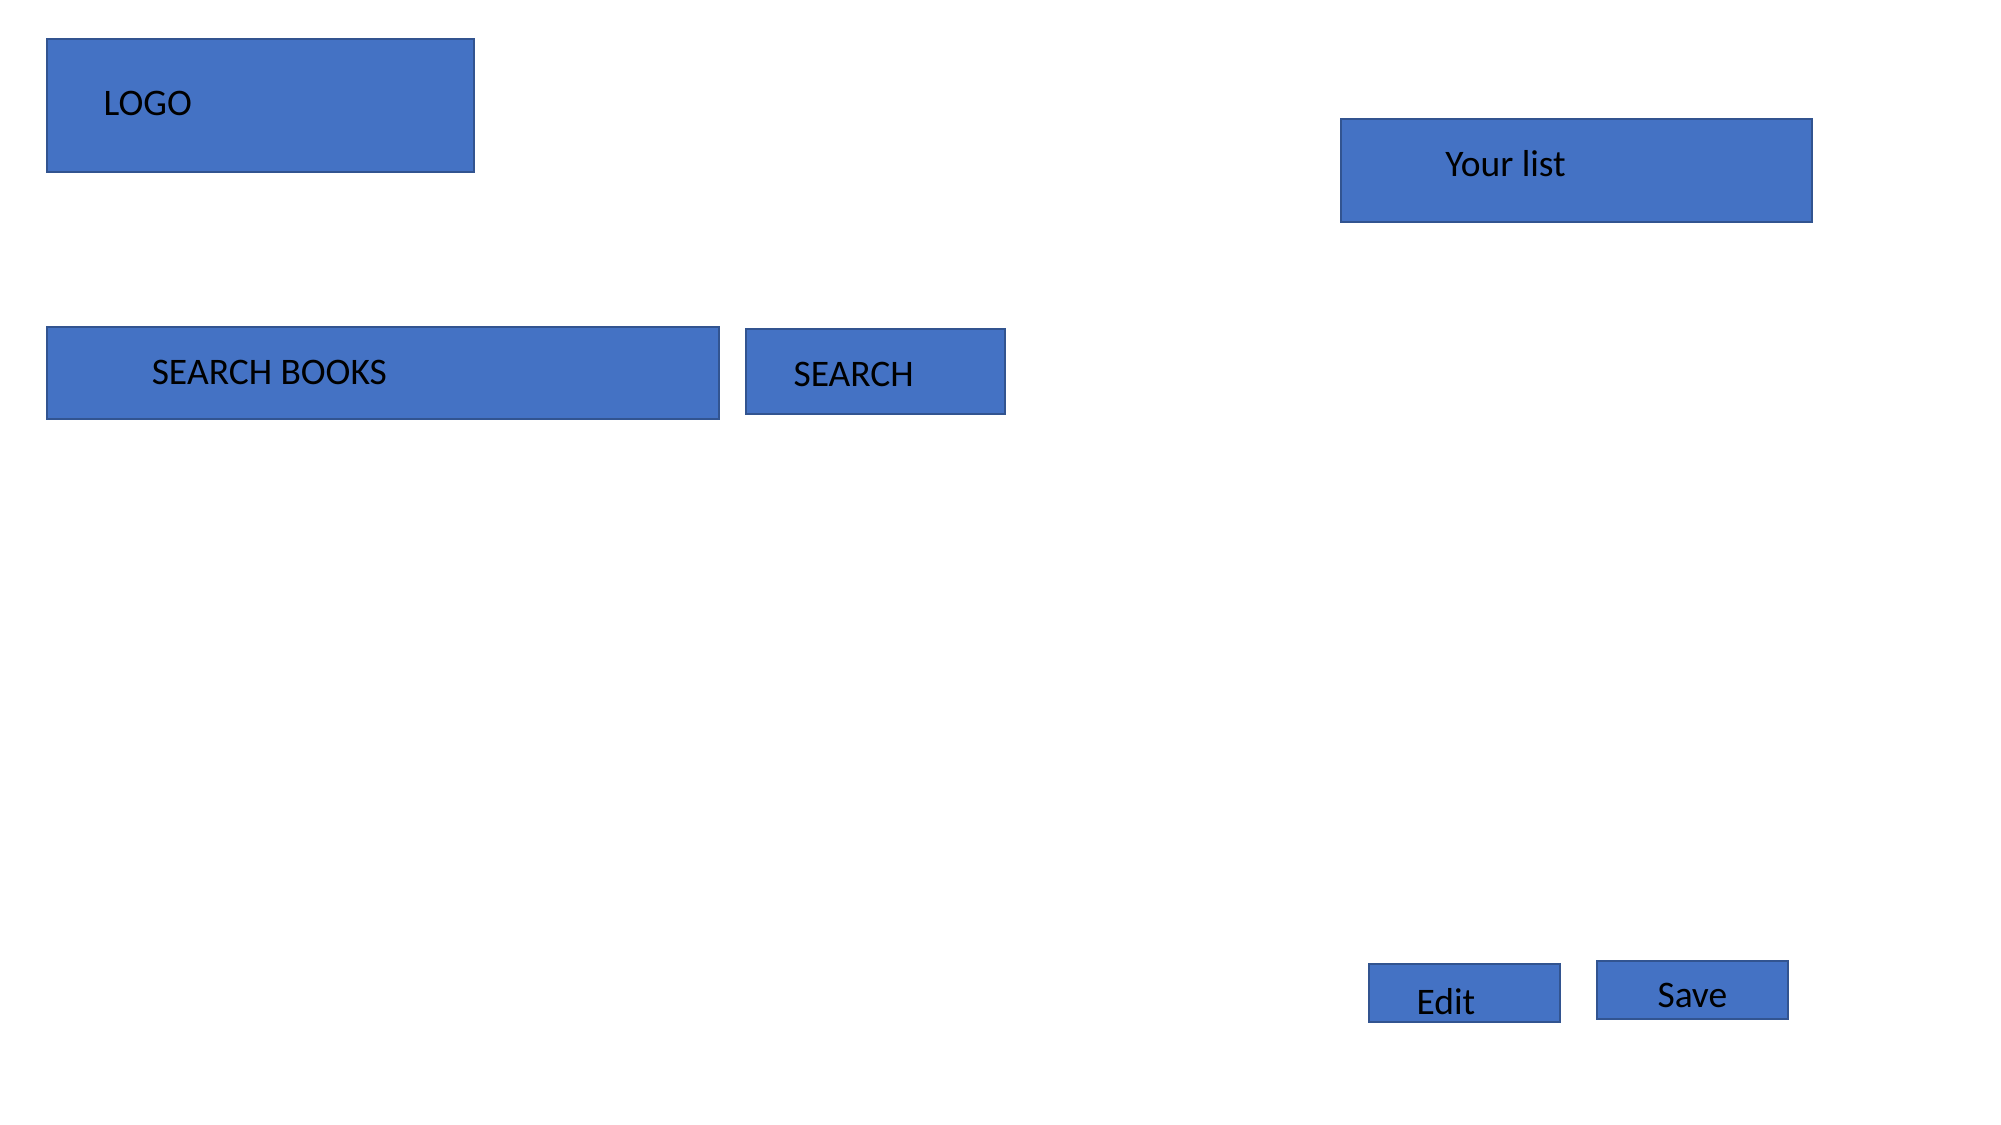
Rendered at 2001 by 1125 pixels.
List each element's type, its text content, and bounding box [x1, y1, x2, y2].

text_box Your list [1430, 131, 1867, 192]
text_box SEARCH [778, 341, 1010, 402]
text_box [46, 326, 720, 420]
text_box [1340, 118, 1813, 223]
text_box [1368, 963, 1561, 1023]
text_box Save [1642, 963, 1813, 1023]
text_box LOGO [88, 70, 428, 131]
text_box [745, 328, 1006, 415]
text_box [1596, 960, 1789, 1020]
text_box [46, 38, 475, 173]
text_box Edit [1401, 970, 1572, 1030]
text_box SEARCH BOOKS [137, 339, 574, 399]
